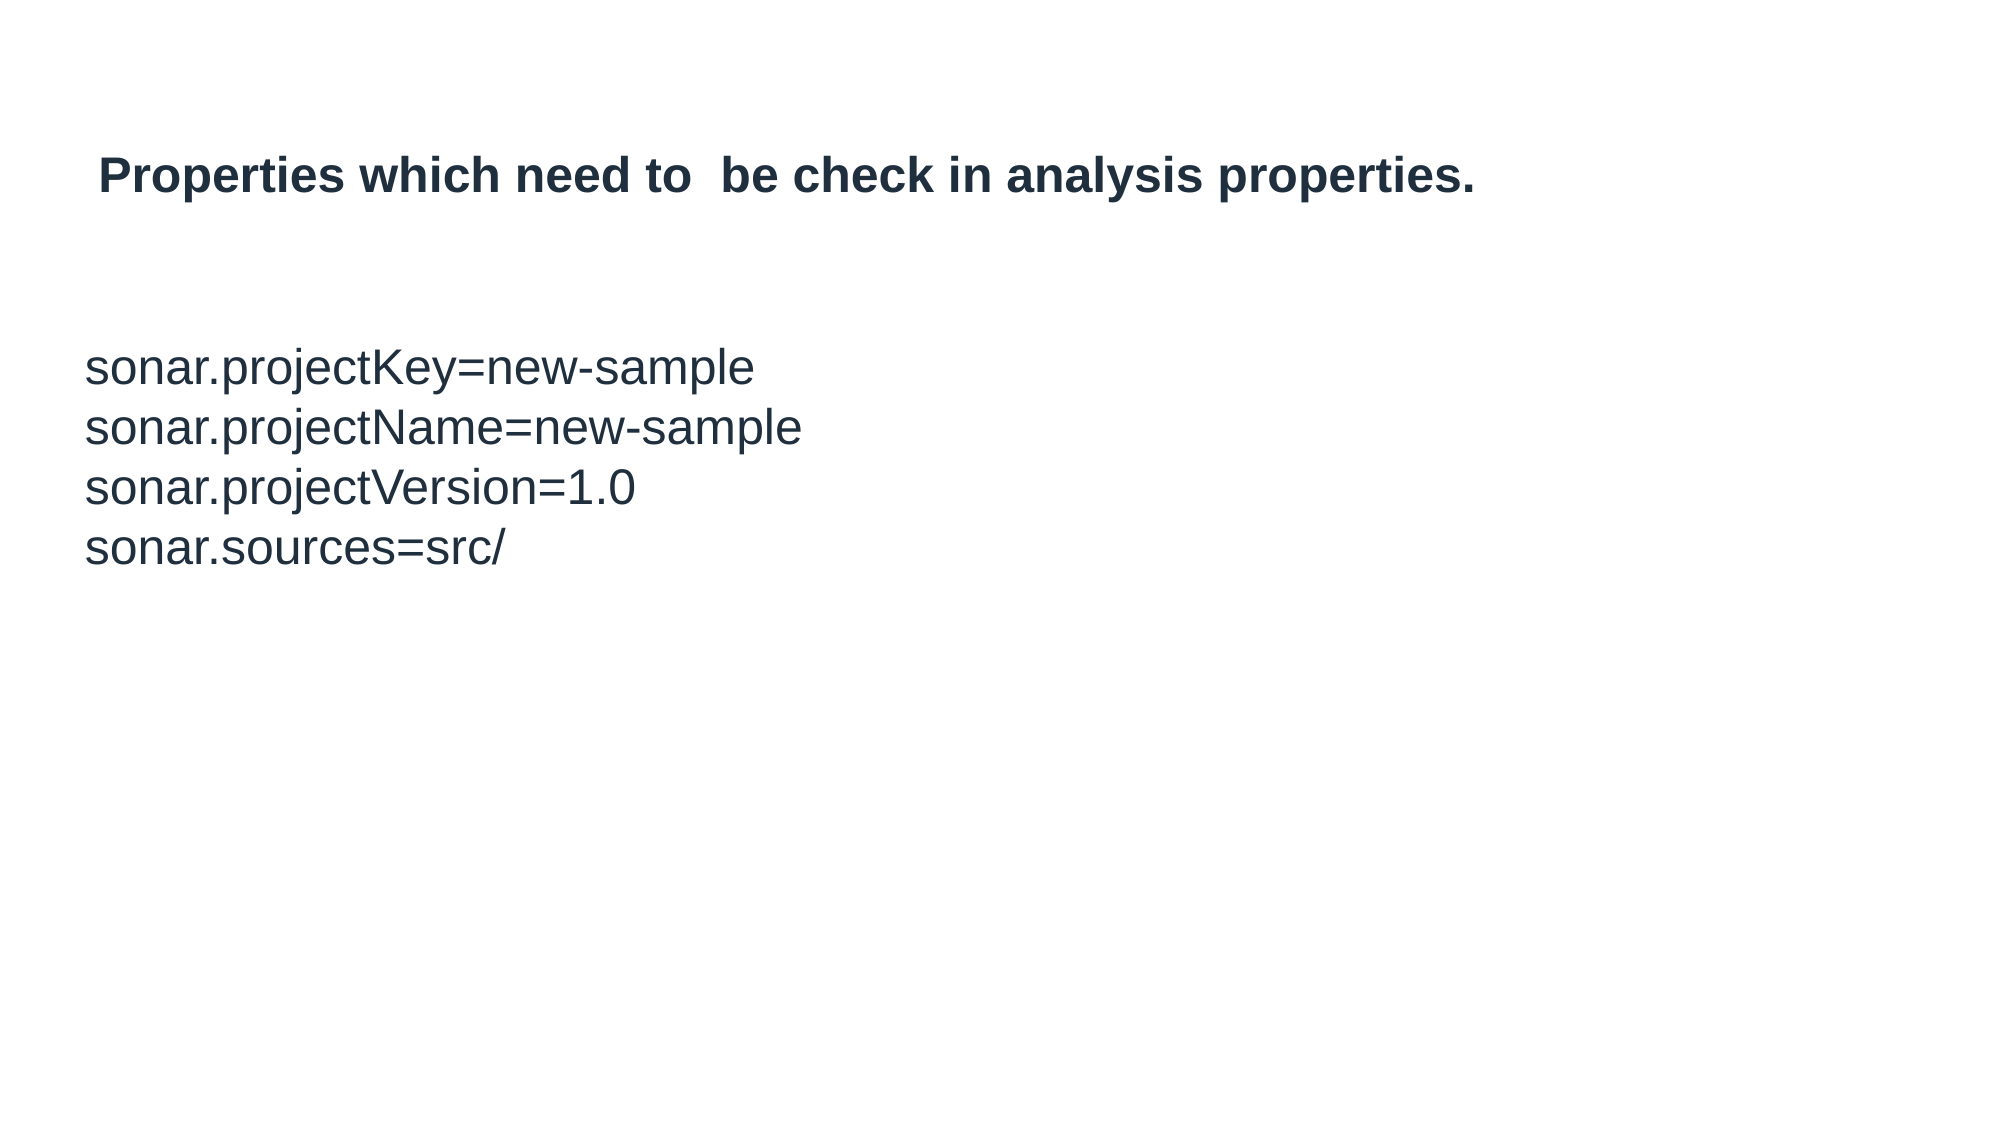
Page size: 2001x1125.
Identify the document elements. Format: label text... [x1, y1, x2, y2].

text_box Properties which need to be check in analysis properties. [83, 134, 1531, 210]
text_box sonar.projectKey=new-sample sonar.projectName=new-sample sonar.projectVersion=1.0 sonar.sources=src/ [70, 327, 1500, 583]
